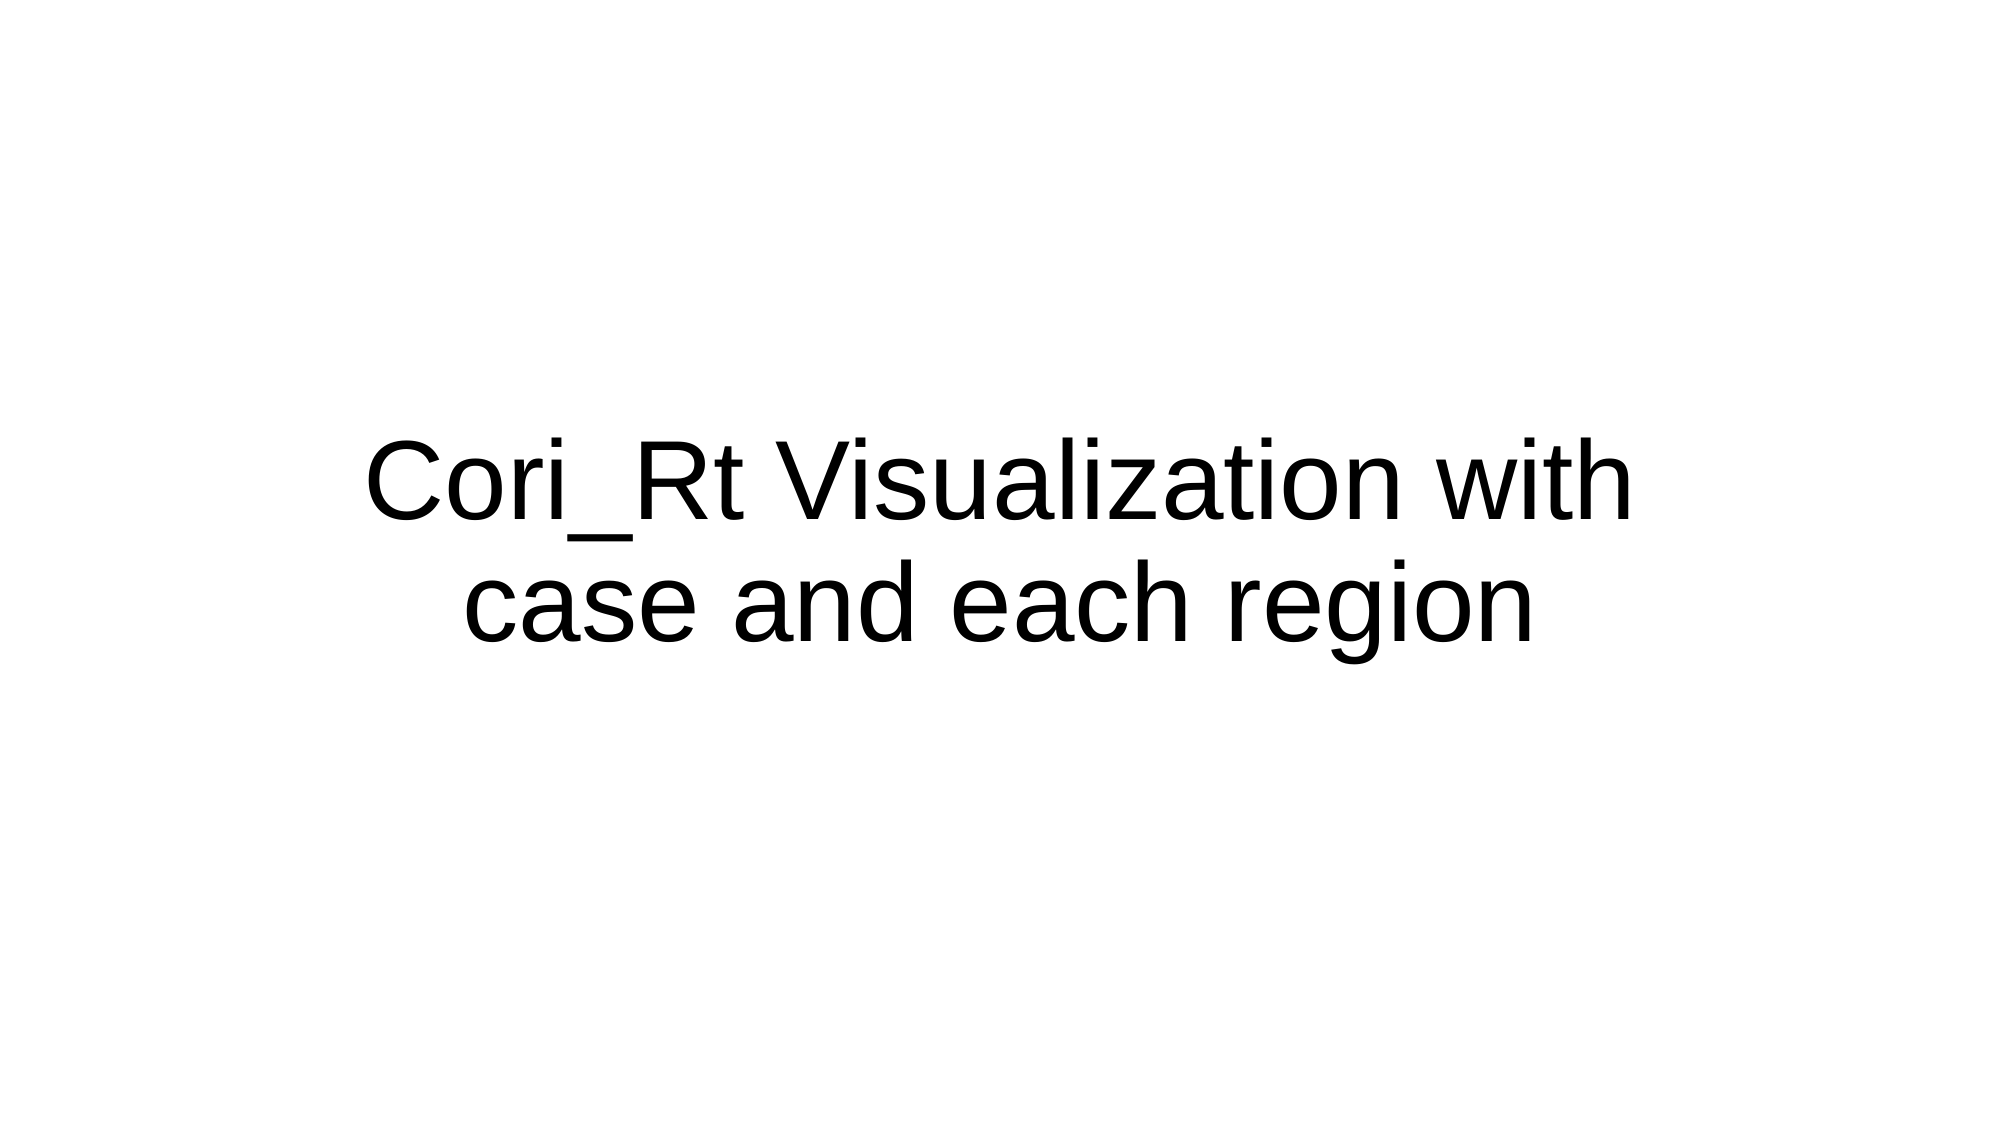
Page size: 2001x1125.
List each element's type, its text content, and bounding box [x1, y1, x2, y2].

title Cori_Rt Visualization with case and each region [249, 281, 1750, 674]
